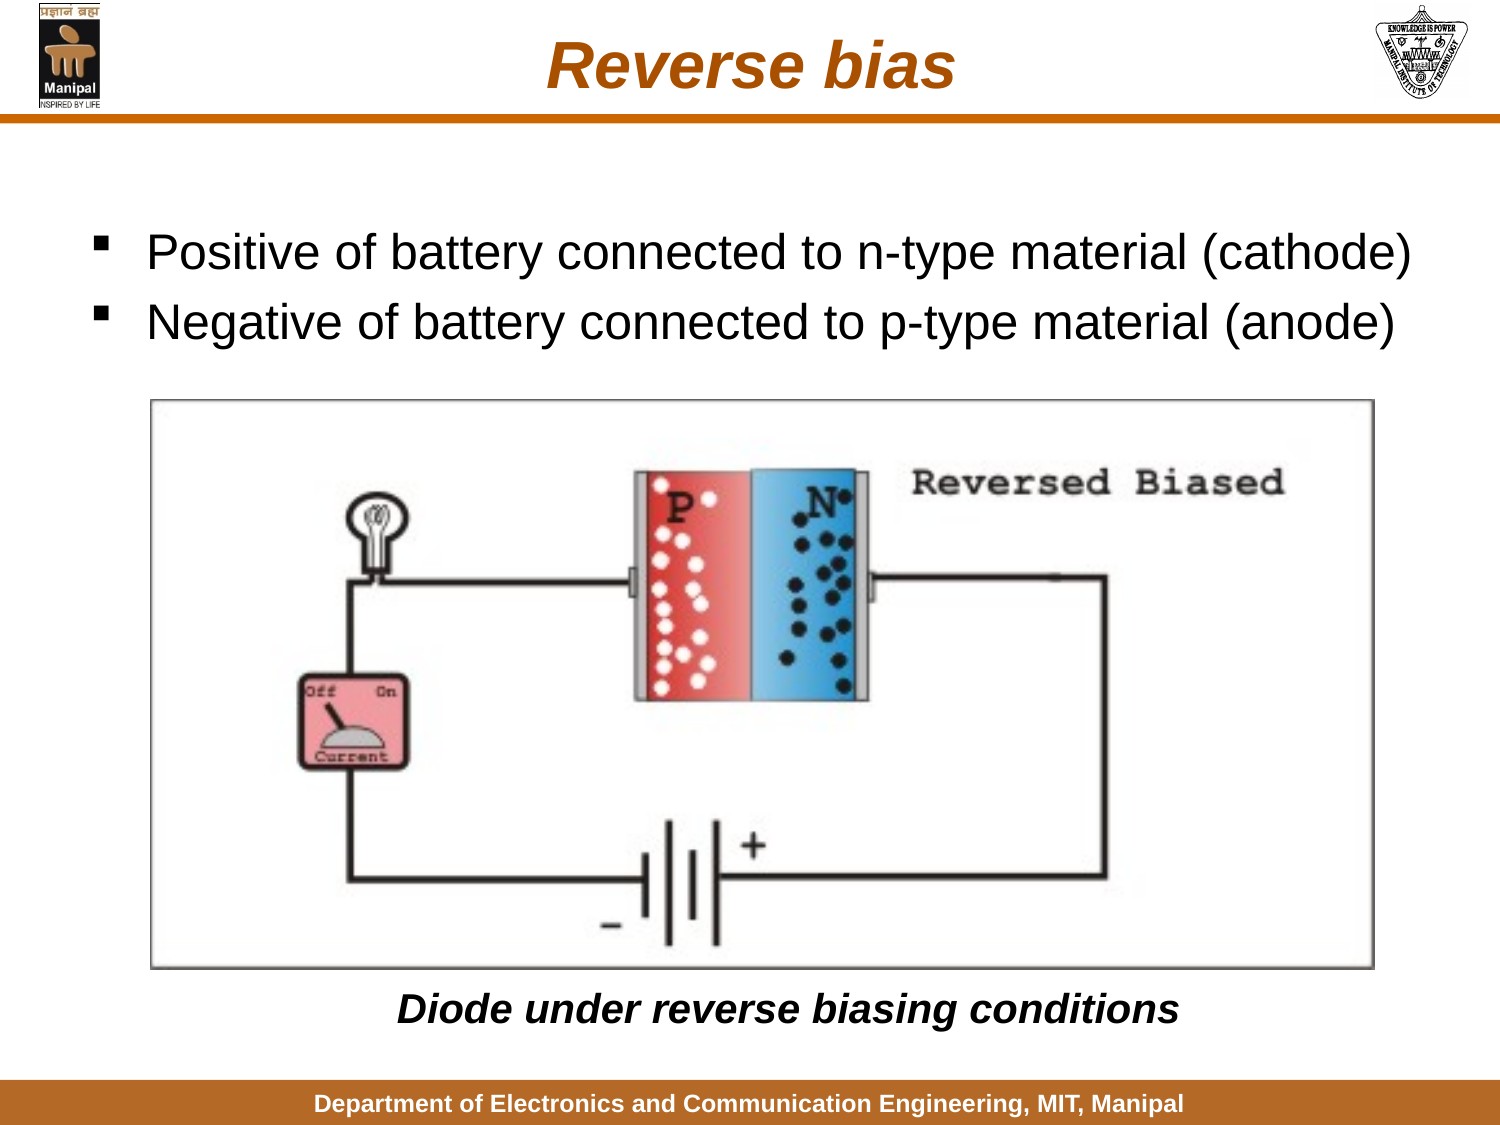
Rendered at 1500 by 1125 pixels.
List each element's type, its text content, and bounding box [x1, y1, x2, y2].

picture [39, 3, 100, 108]
text_box Diode under reverse biasing conditions [187, 978, 1275, 1050]
title Reverse bias [77, 14, 1428, 150]
text_box Positive of battery connected to n-type material (cathode) Negative of battery connected to p-type material (anode) [75, 212, 1463, 375]
picture [149, 399, 1376, 970]
